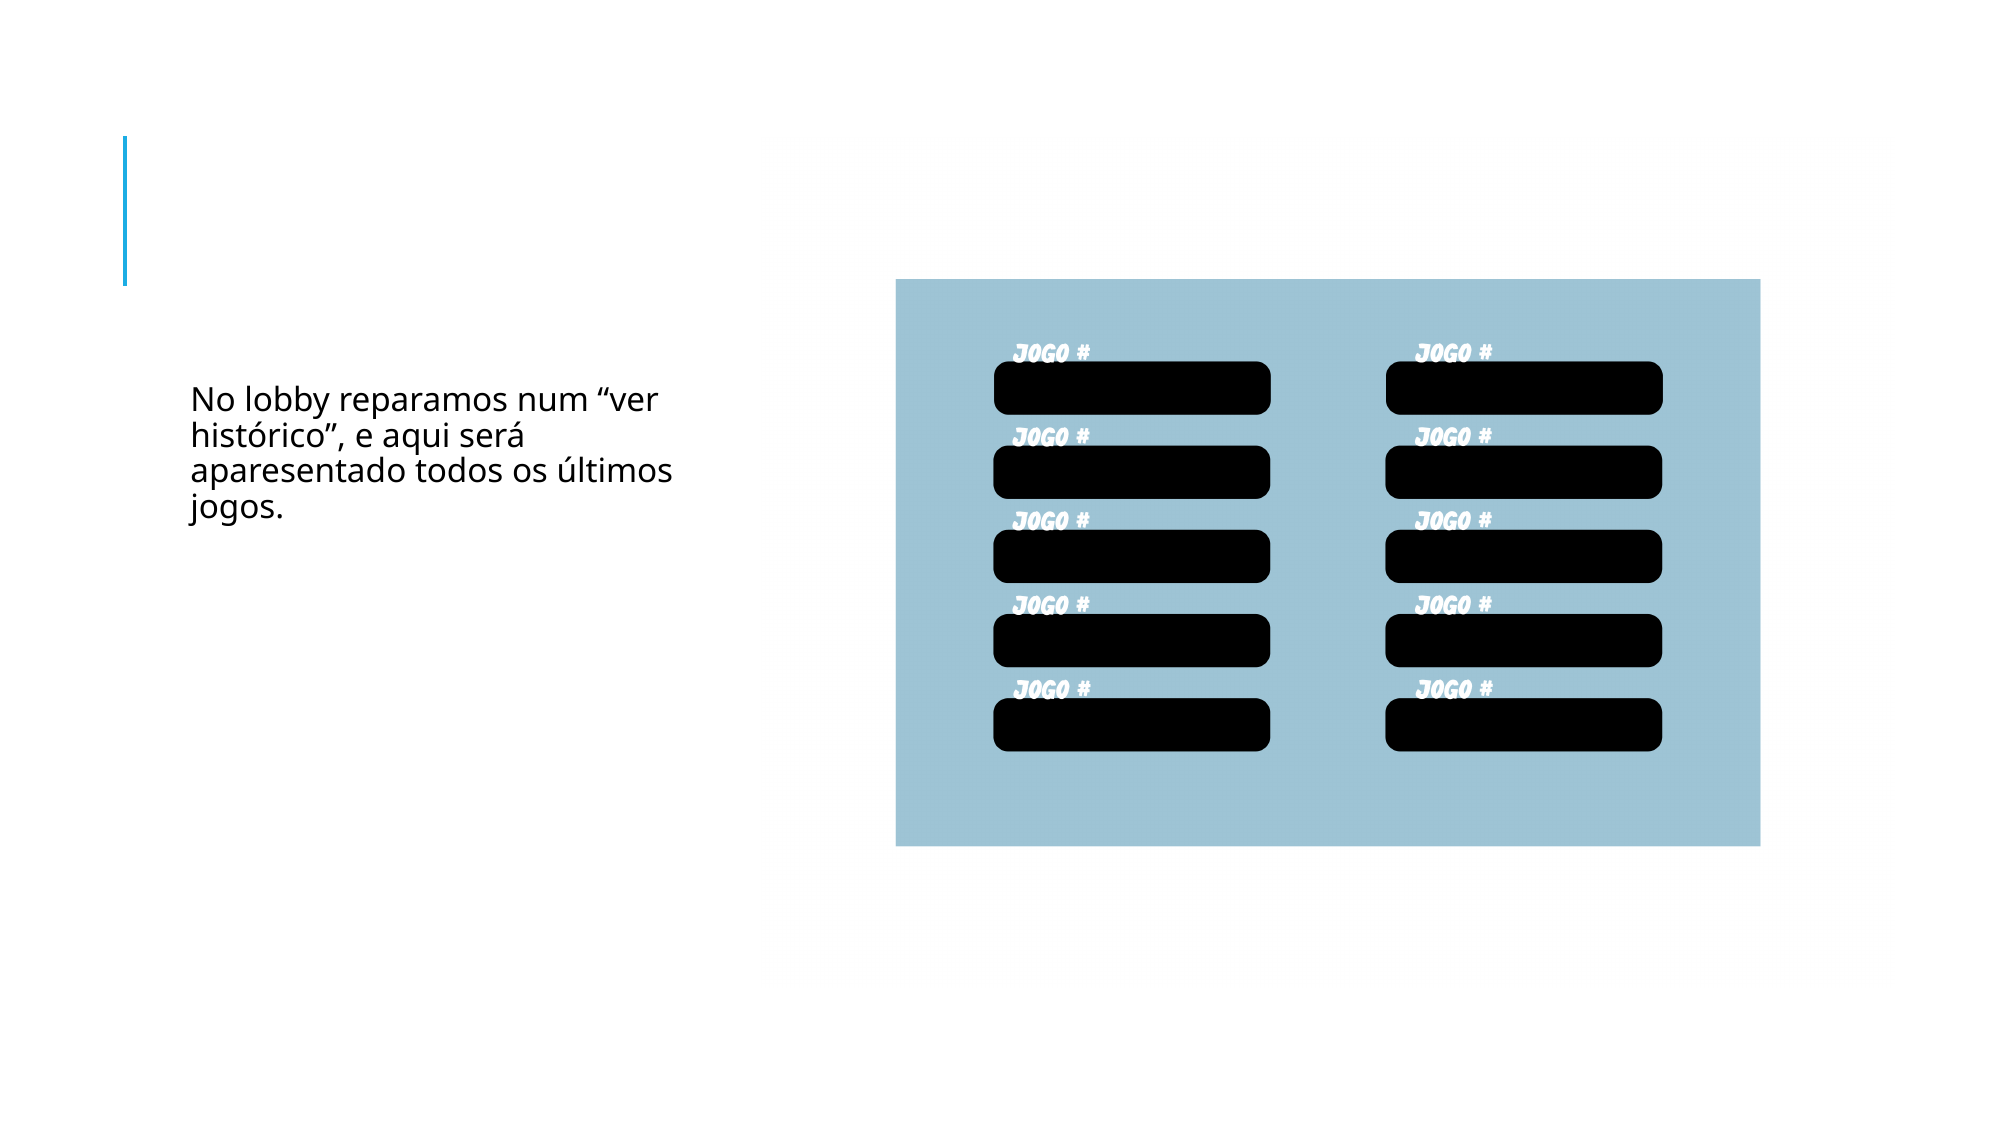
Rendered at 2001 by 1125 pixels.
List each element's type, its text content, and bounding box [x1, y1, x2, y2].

list No lobby reparamos num “ver histórico”, e aqui será aparesentado todos os últimos jogos. [168, 375, 682, 1020]
picture [761, 137, 1896, 988]
